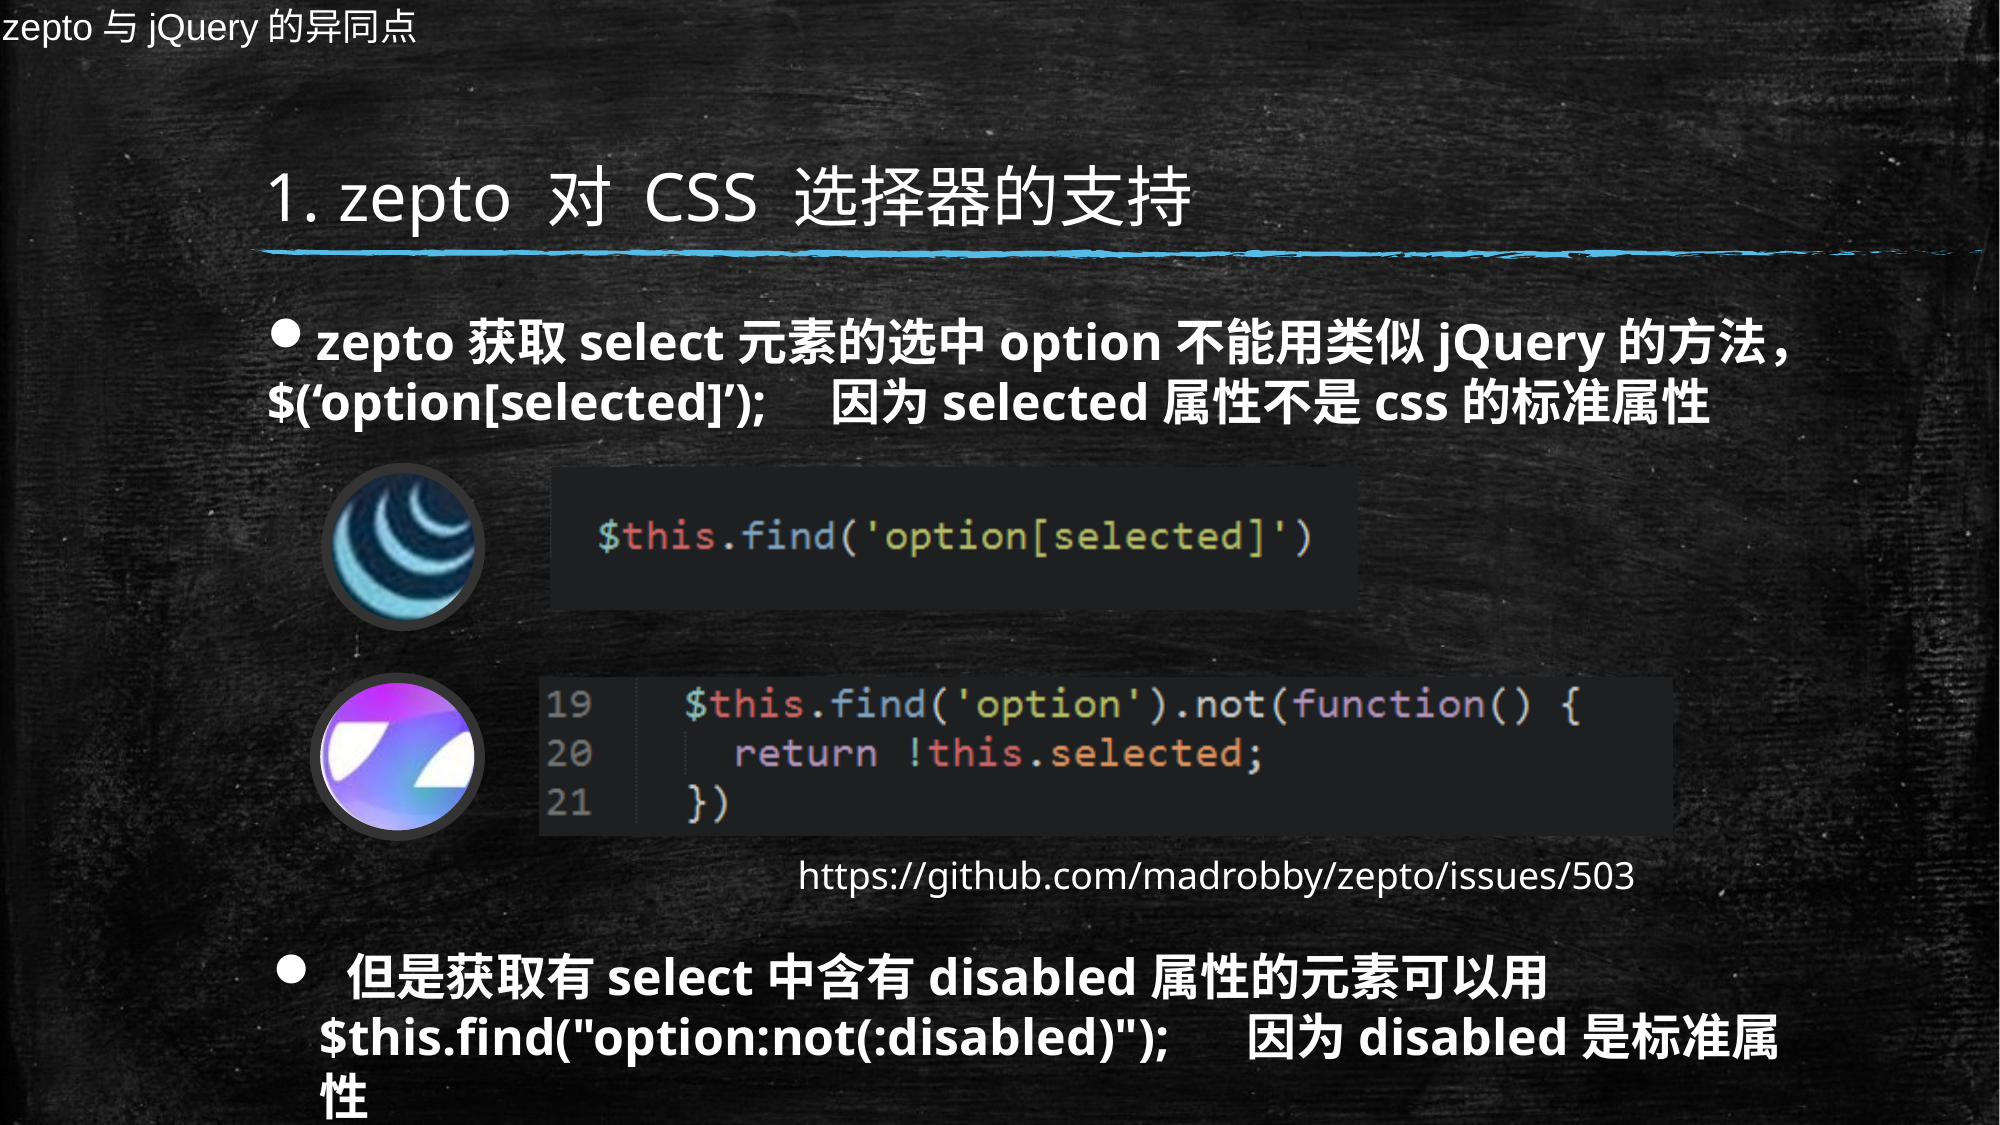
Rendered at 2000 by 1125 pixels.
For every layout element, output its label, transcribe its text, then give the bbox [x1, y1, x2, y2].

picture [538, 677, 1673, 836]
title 1. zepto 对 CSS 选择器的支持 [249, 76, 1750, 244]
text_box zepto获取select元素的选中option不能用类似jQuery的方法， $(‘option[selected]’); 因为selected属性不是css的标准属性 [252, 302, 1827, 438]
text_box 但是获取有select中含有disabled属性的元素可以用 $this.find("option:not(:disabled)"); 因为disabled是标准属性 [258, 938, 1833, 1125]
picture [326, 467, 481, 626]
picture [314, 677, 480, 836]
text_box https://github.com/madrobby/zepto/issues/503 [782, 844, 1685, 905]
text_box zepto与jQuery的异同点 [0, 0, 433, 56]
picture [550, 467, 1358, 610]
